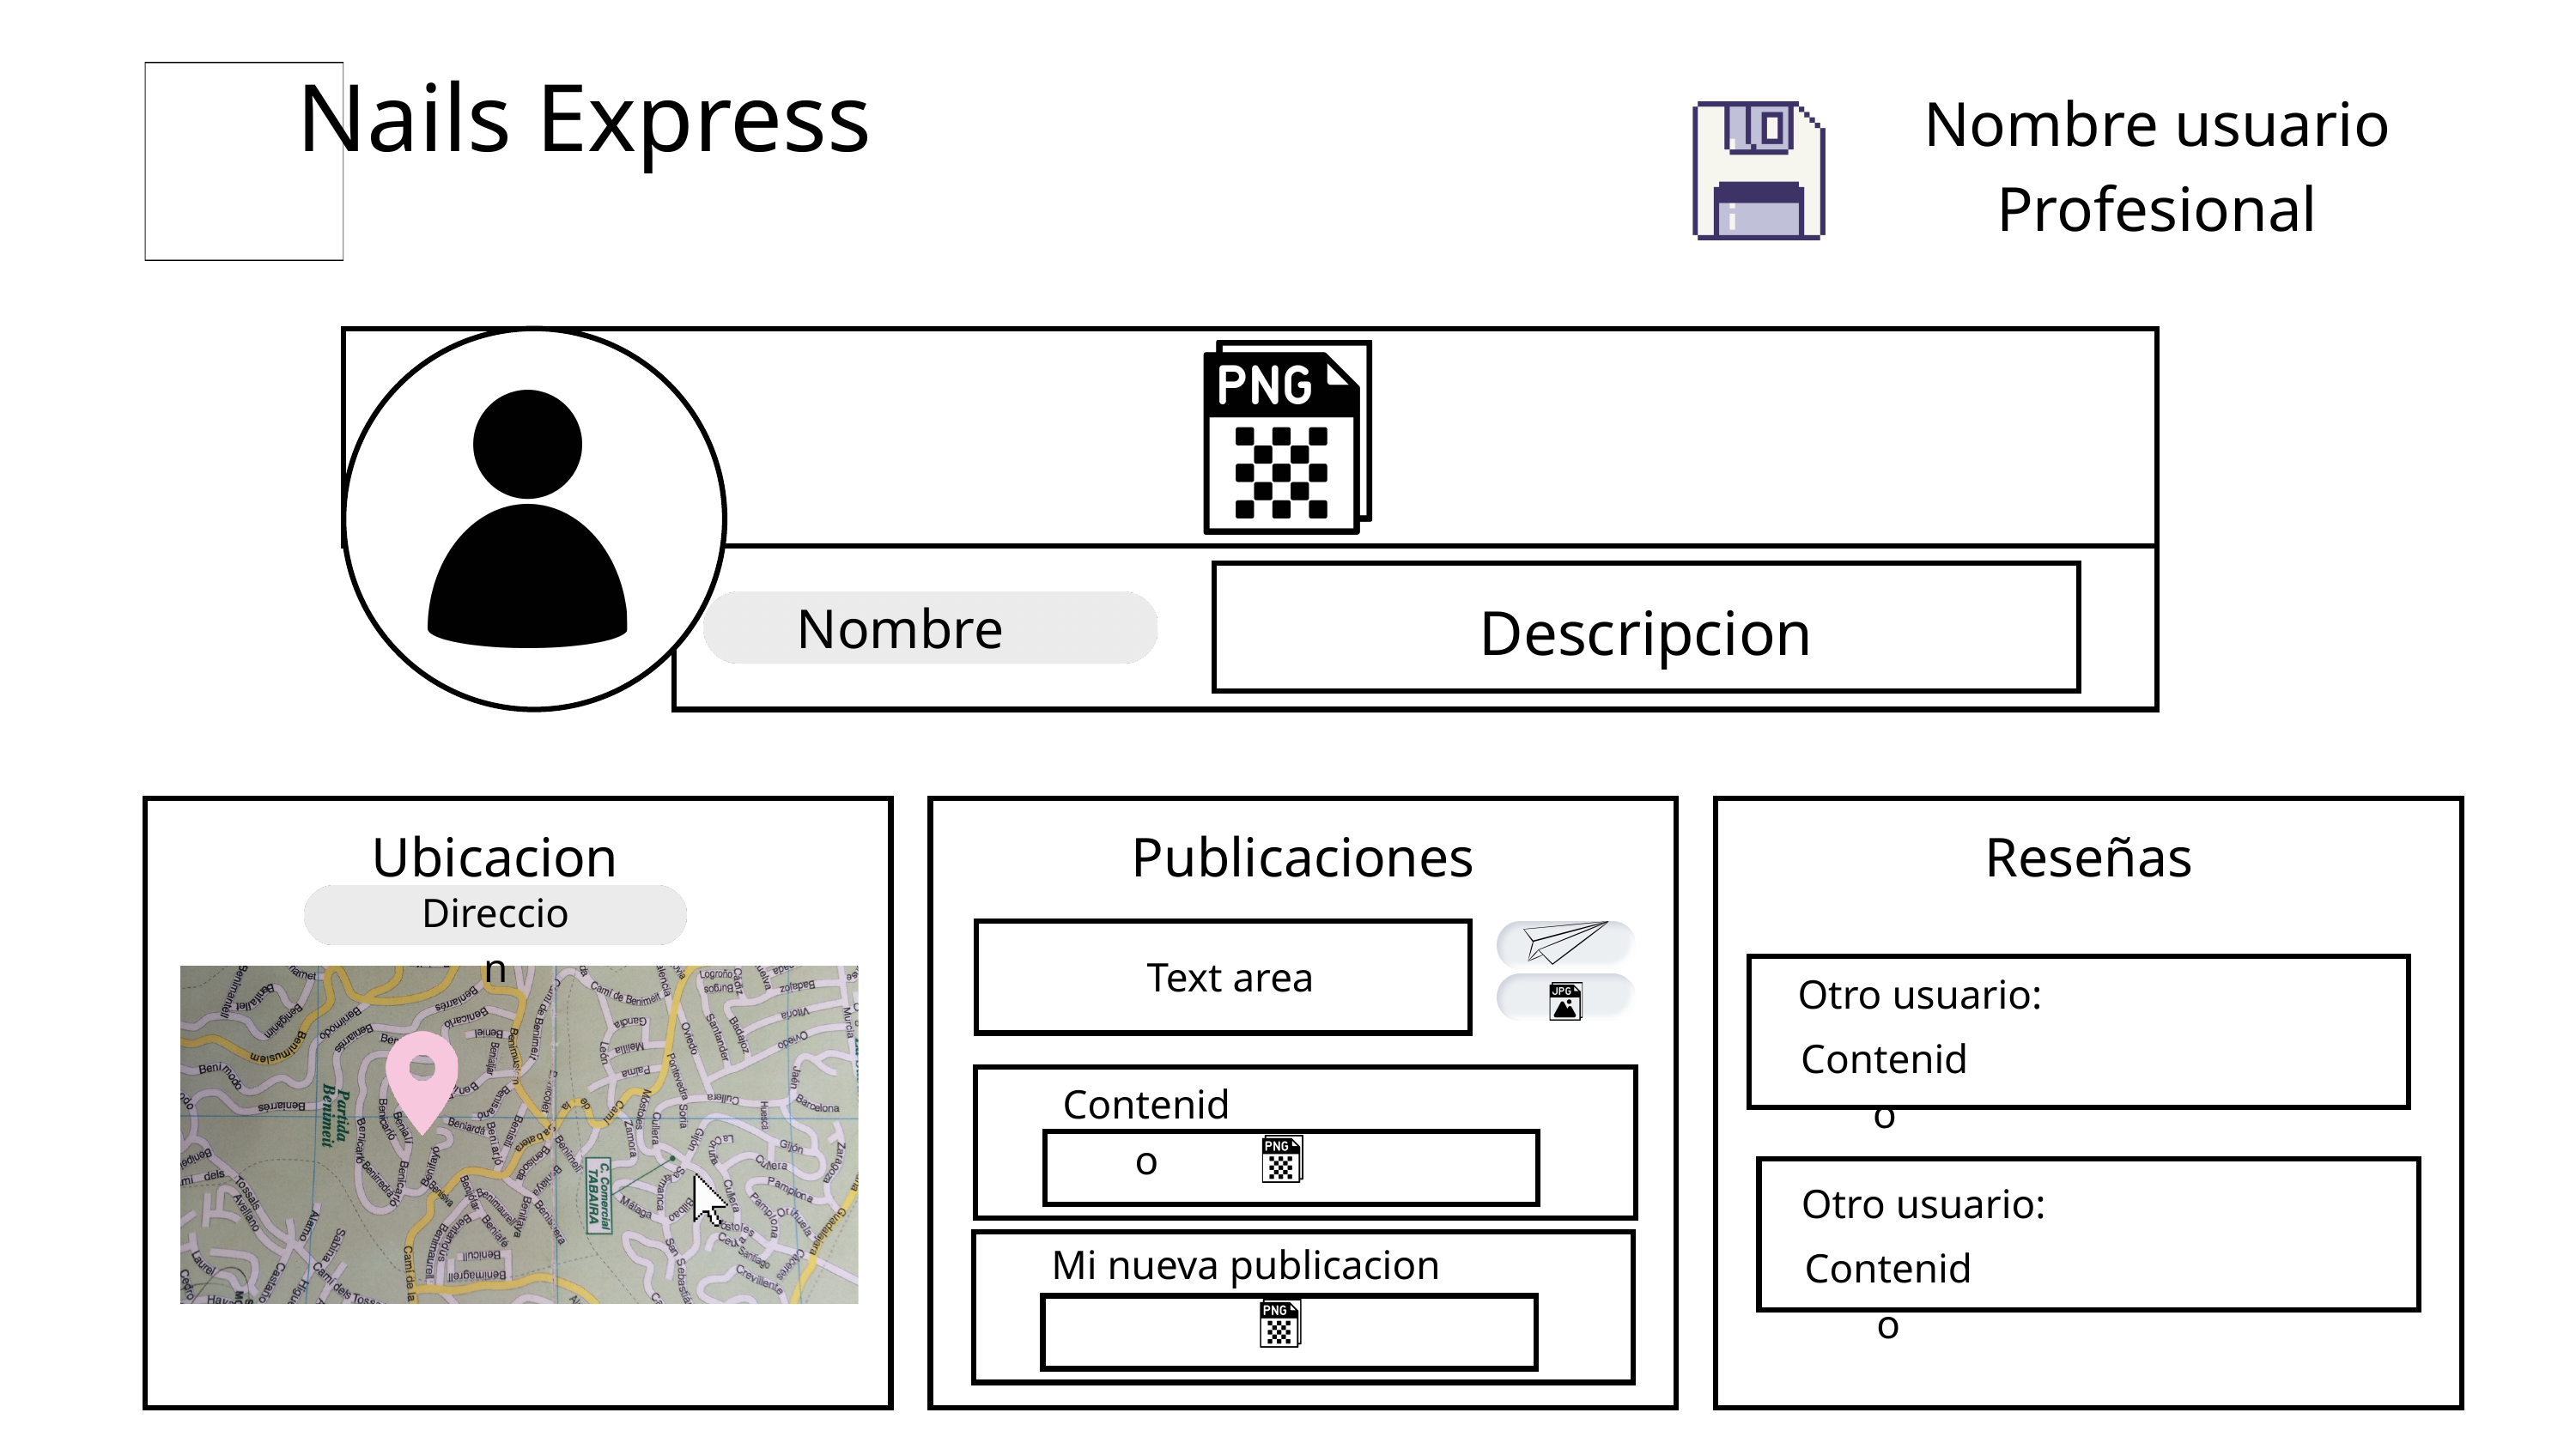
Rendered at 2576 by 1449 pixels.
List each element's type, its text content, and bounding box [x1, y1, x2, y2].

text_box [1213, 562, 2080, 691]
text_box [144, 62, 344, 261]
text_box [1692, 101, 1826, 240]
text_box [1759, 1158, 2420, 1311]
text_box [973, 1231, 1634, 1383]
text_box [930, 797, 1677, 1409]
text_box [728, 545, 2158, 710]
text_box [1748, 955, 2409, 1108]
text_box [1044, 1131, 1539, 1205]
text_box Nails Express [277, 39, 891, 170]
picture [620, 1109, 728, 1227]
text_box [1716, 797, 2463, 1409]
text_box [726, 328, 2158, 545]
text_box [975, 1066, 1636, 1219]
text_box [343, 328, 726, 710]
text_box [144, 797, 891, 1409]
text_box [975, 920, 1471, 1034]
text_box Nombre usuario Profesional [1883, 73, 2432, 244]
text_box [1042, 1295, 1537, 1369]
